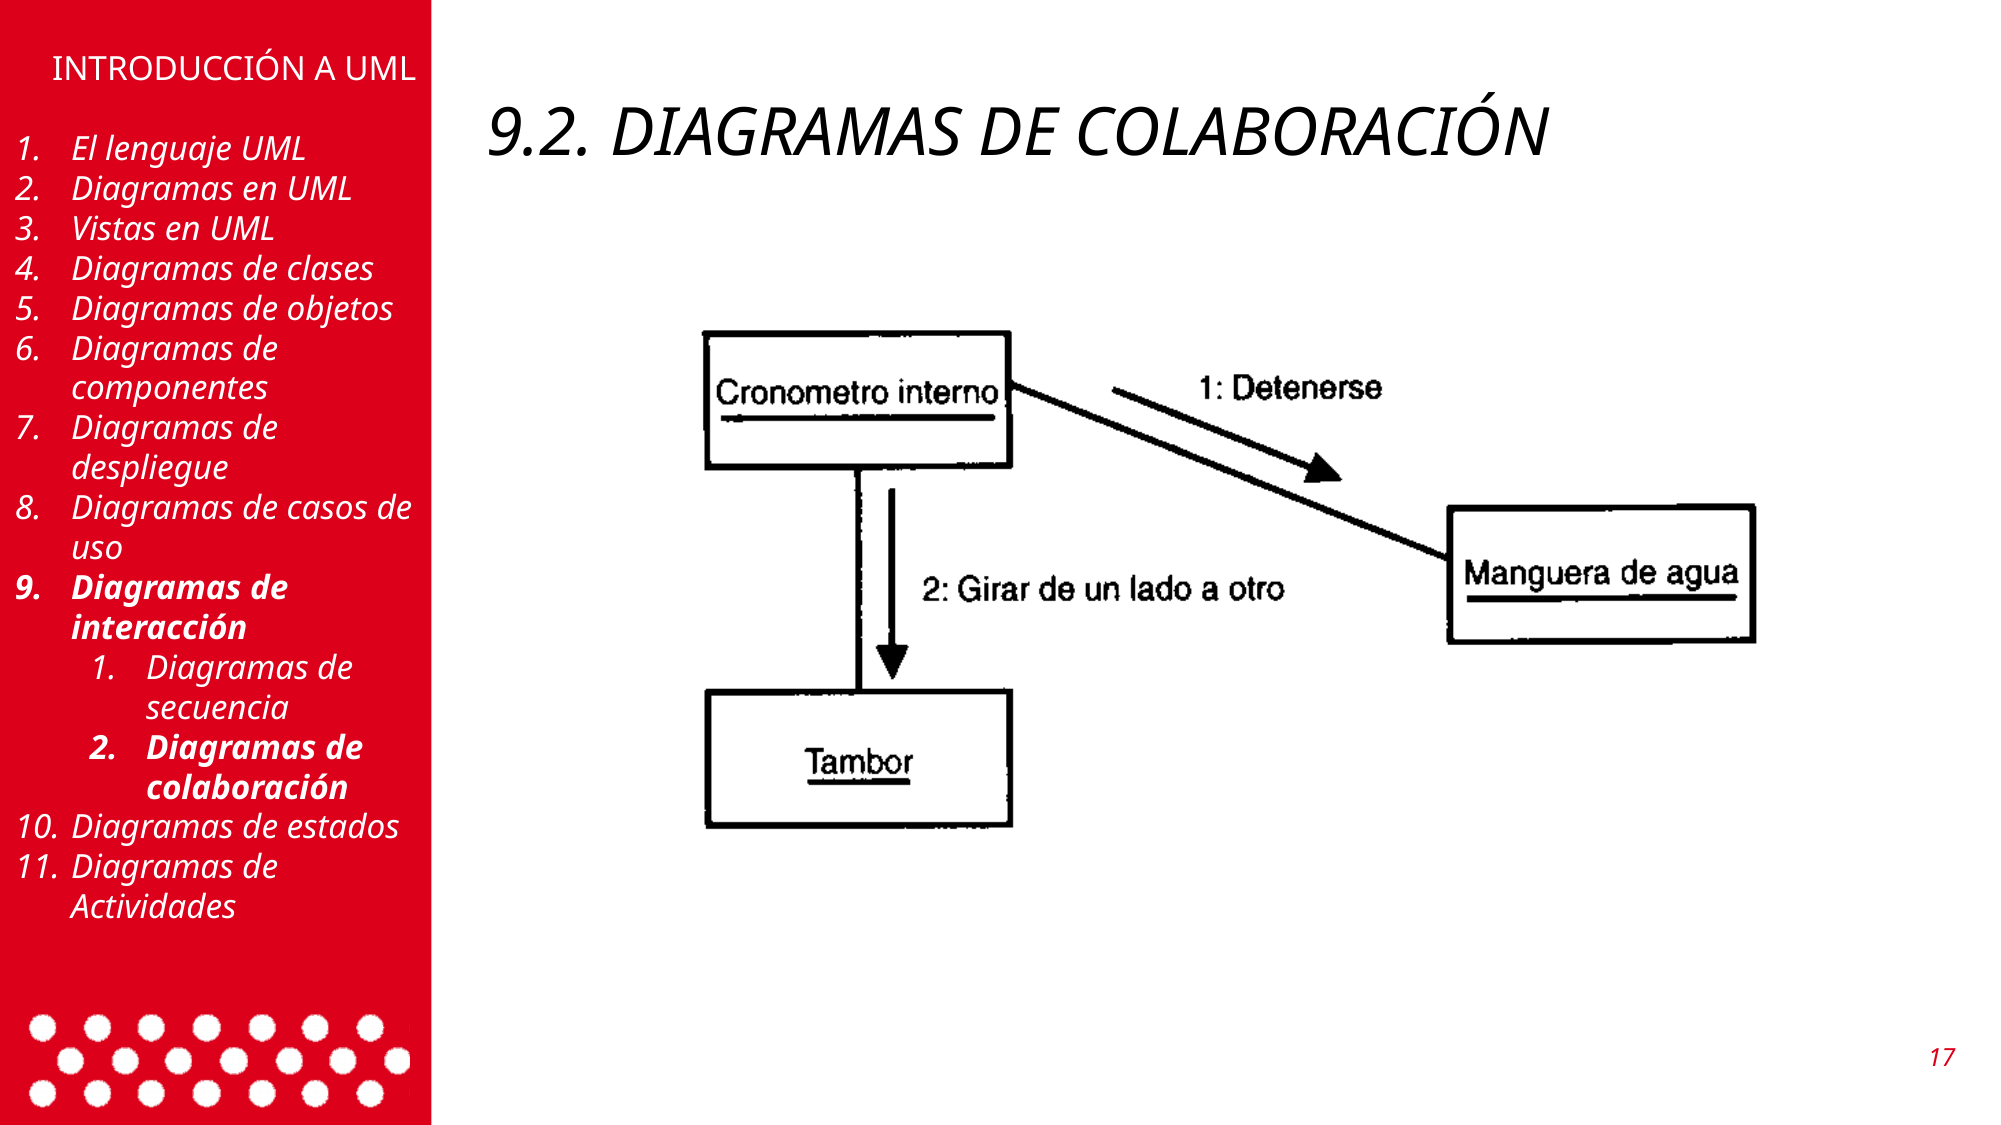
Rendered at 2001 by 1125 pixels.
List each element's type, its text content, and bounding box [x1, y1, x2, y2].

picture [22, 864, 410, 1125]
slide_number 17 [1893, 1028, 1971, 1089]
title 9.2. DIAGRAMAS DE COLABORACIÓN [471, 75, 1971, 192]
text_box INTRODUCCIÓN A UML El lenguaje UML Diagramas en UML Vistas en UML Diagramas de clases Diagramas de objetos Diagramas de componentes Diagramas de despliegue Diagramas de casos de uso Diagramas de interacción Diagramas de secuencia Diagramas de colaboración Diagramas de estados Diagramas de Actividades [0, 0, 432, 1125]
picture [643, 303, 1799, 917]
